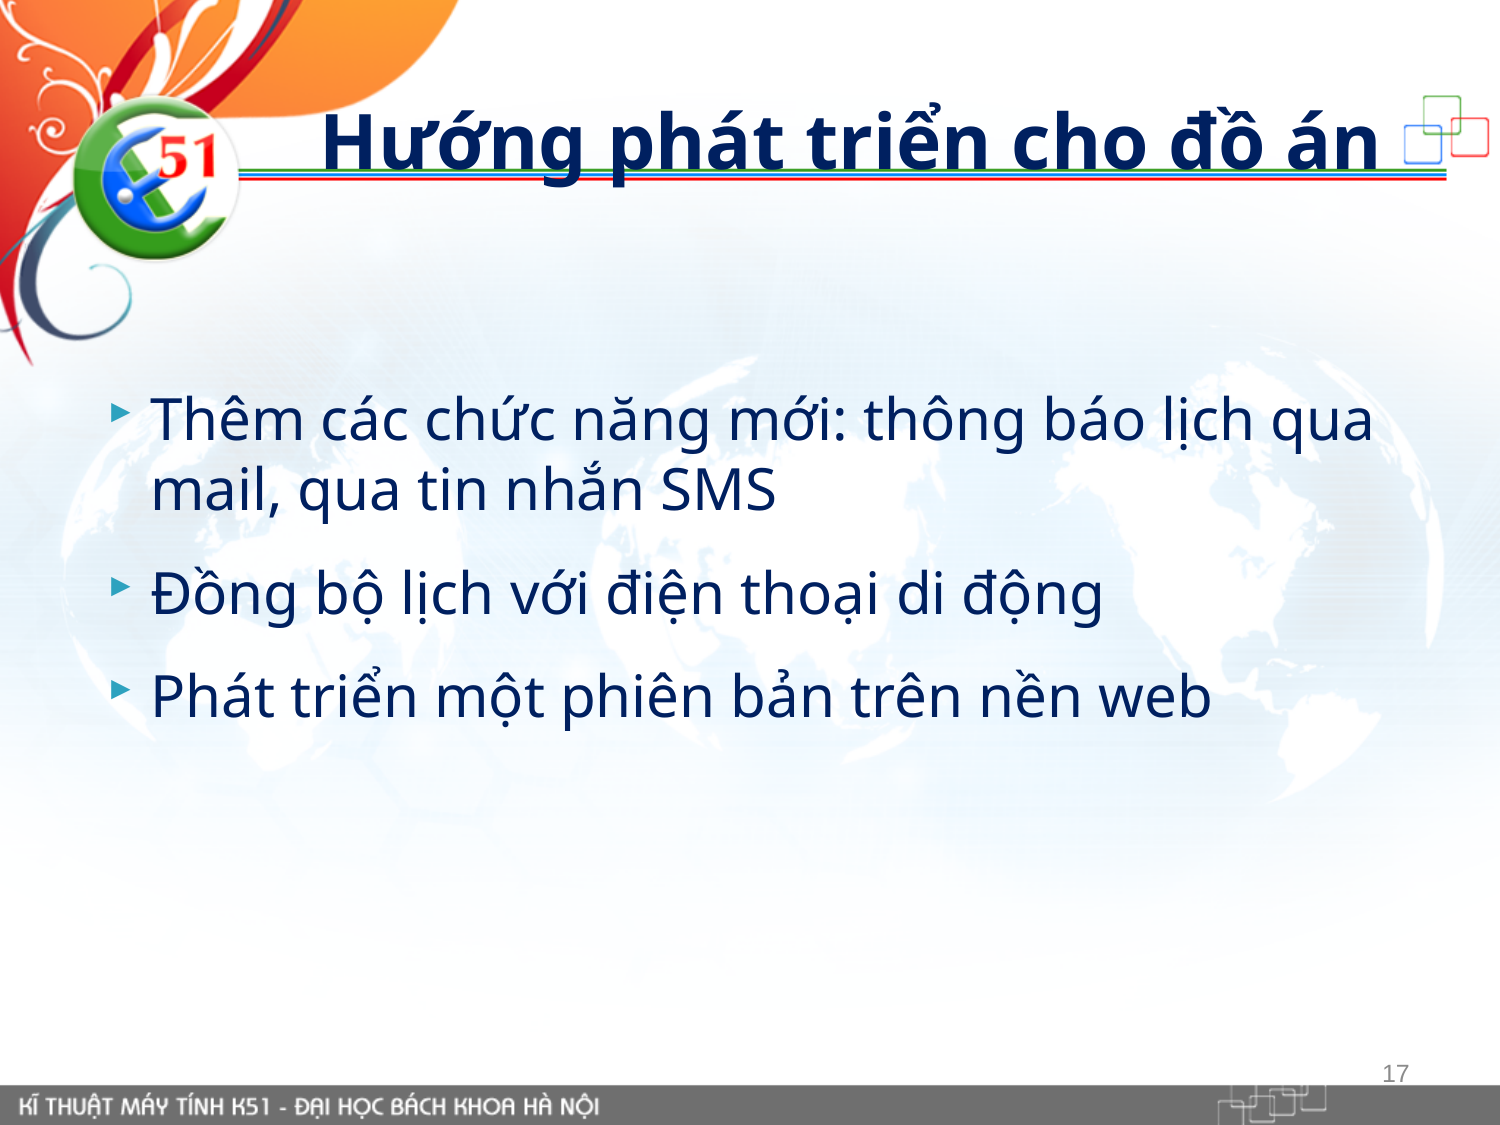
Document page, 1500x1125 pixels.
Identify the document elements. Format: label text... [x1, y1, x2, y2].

title Hướng phát triển cho đồ án [237, 44, 1426, 233]
list Thêm các chức năng mới: thông báo lịch qua mail, qua tin nhắn SMS Đồng bộ lịch với điện thoại di động Phát triển một phiên bản trên nền web [74, 374, 1426, 1013]
text_box [137, 262, 1425, 1005]
picture [0, 0, 1500, 1125]
slide_number 17 [1074, 1042, 1425, 1103]
